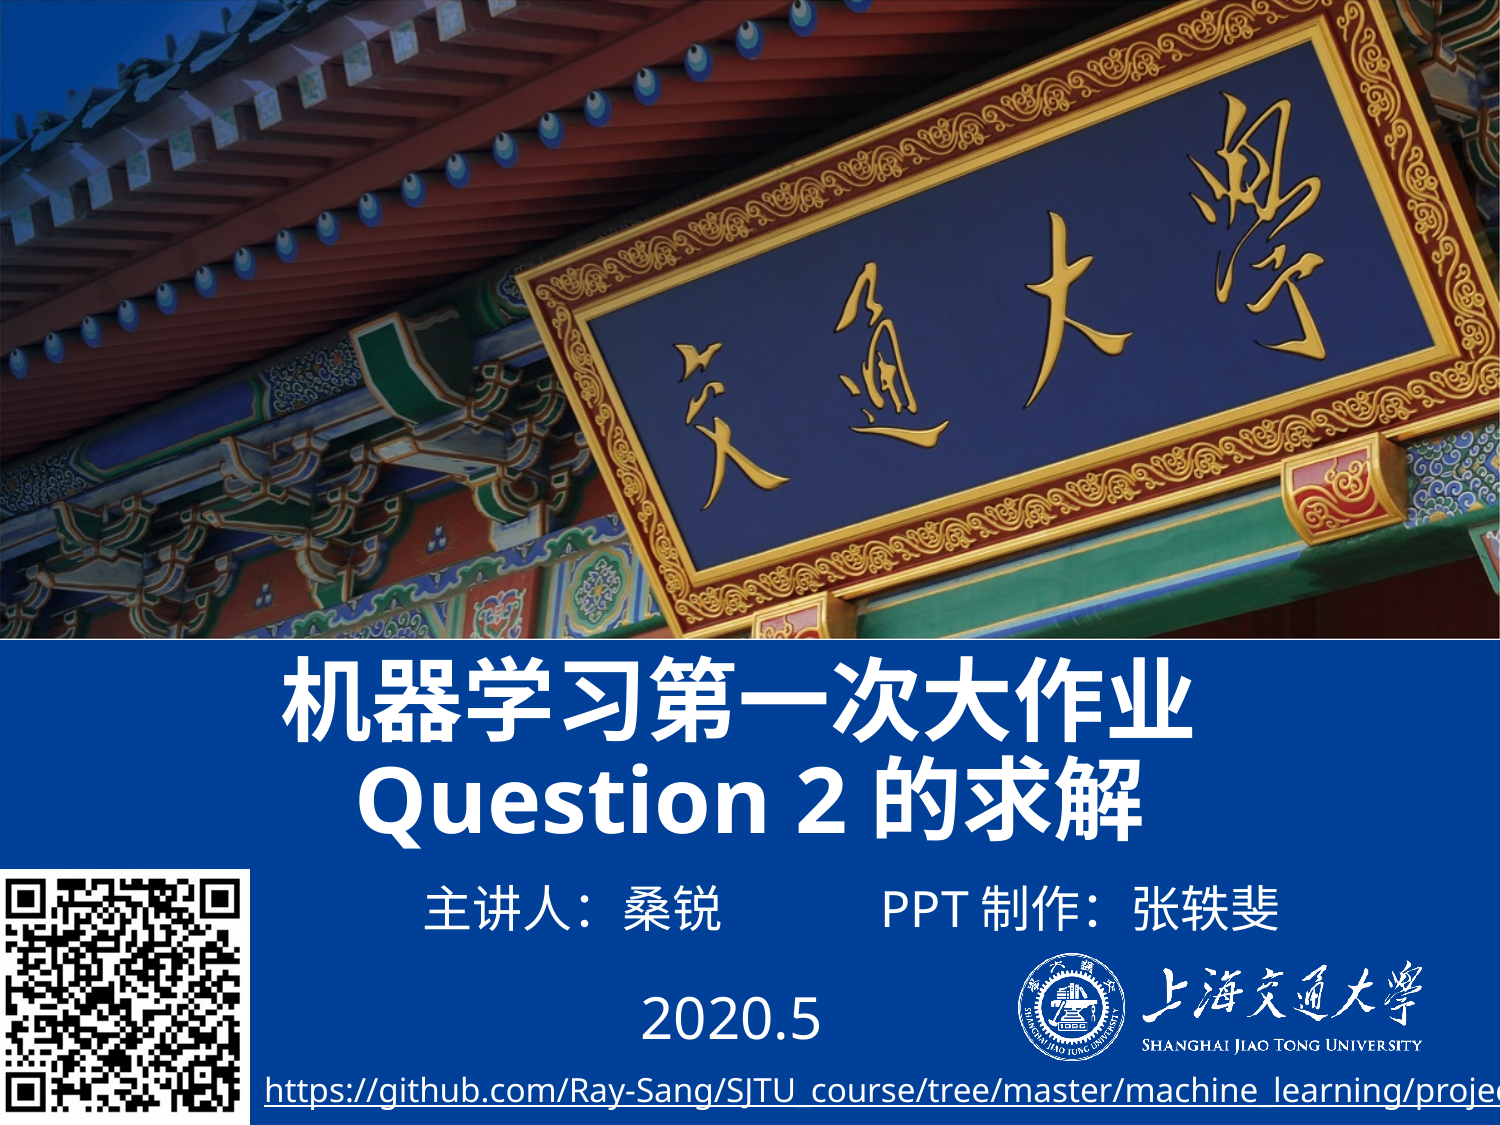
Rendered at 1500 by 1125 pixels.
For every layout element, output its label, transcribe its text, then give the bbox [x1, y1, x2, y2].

text_box https://github.com/Ray-Sang/SJTU_course/tree/master/machine_learning/project1 [250, 1061, 1500, 1122]
text_box 主讲人：桑锐 PPT制作：张轶斐 [250, 869, 1340, 945]
title 机器学习第一次大作业Question 2的求解 [103, 680, 1397, 829]
picture [1018, 953, 1422, 1061]
picture [0, 869, 250, 1125]
subtitle 2020.5 [250, 959, 1360, 1059]
picture [0, 0, 1500, 639]
